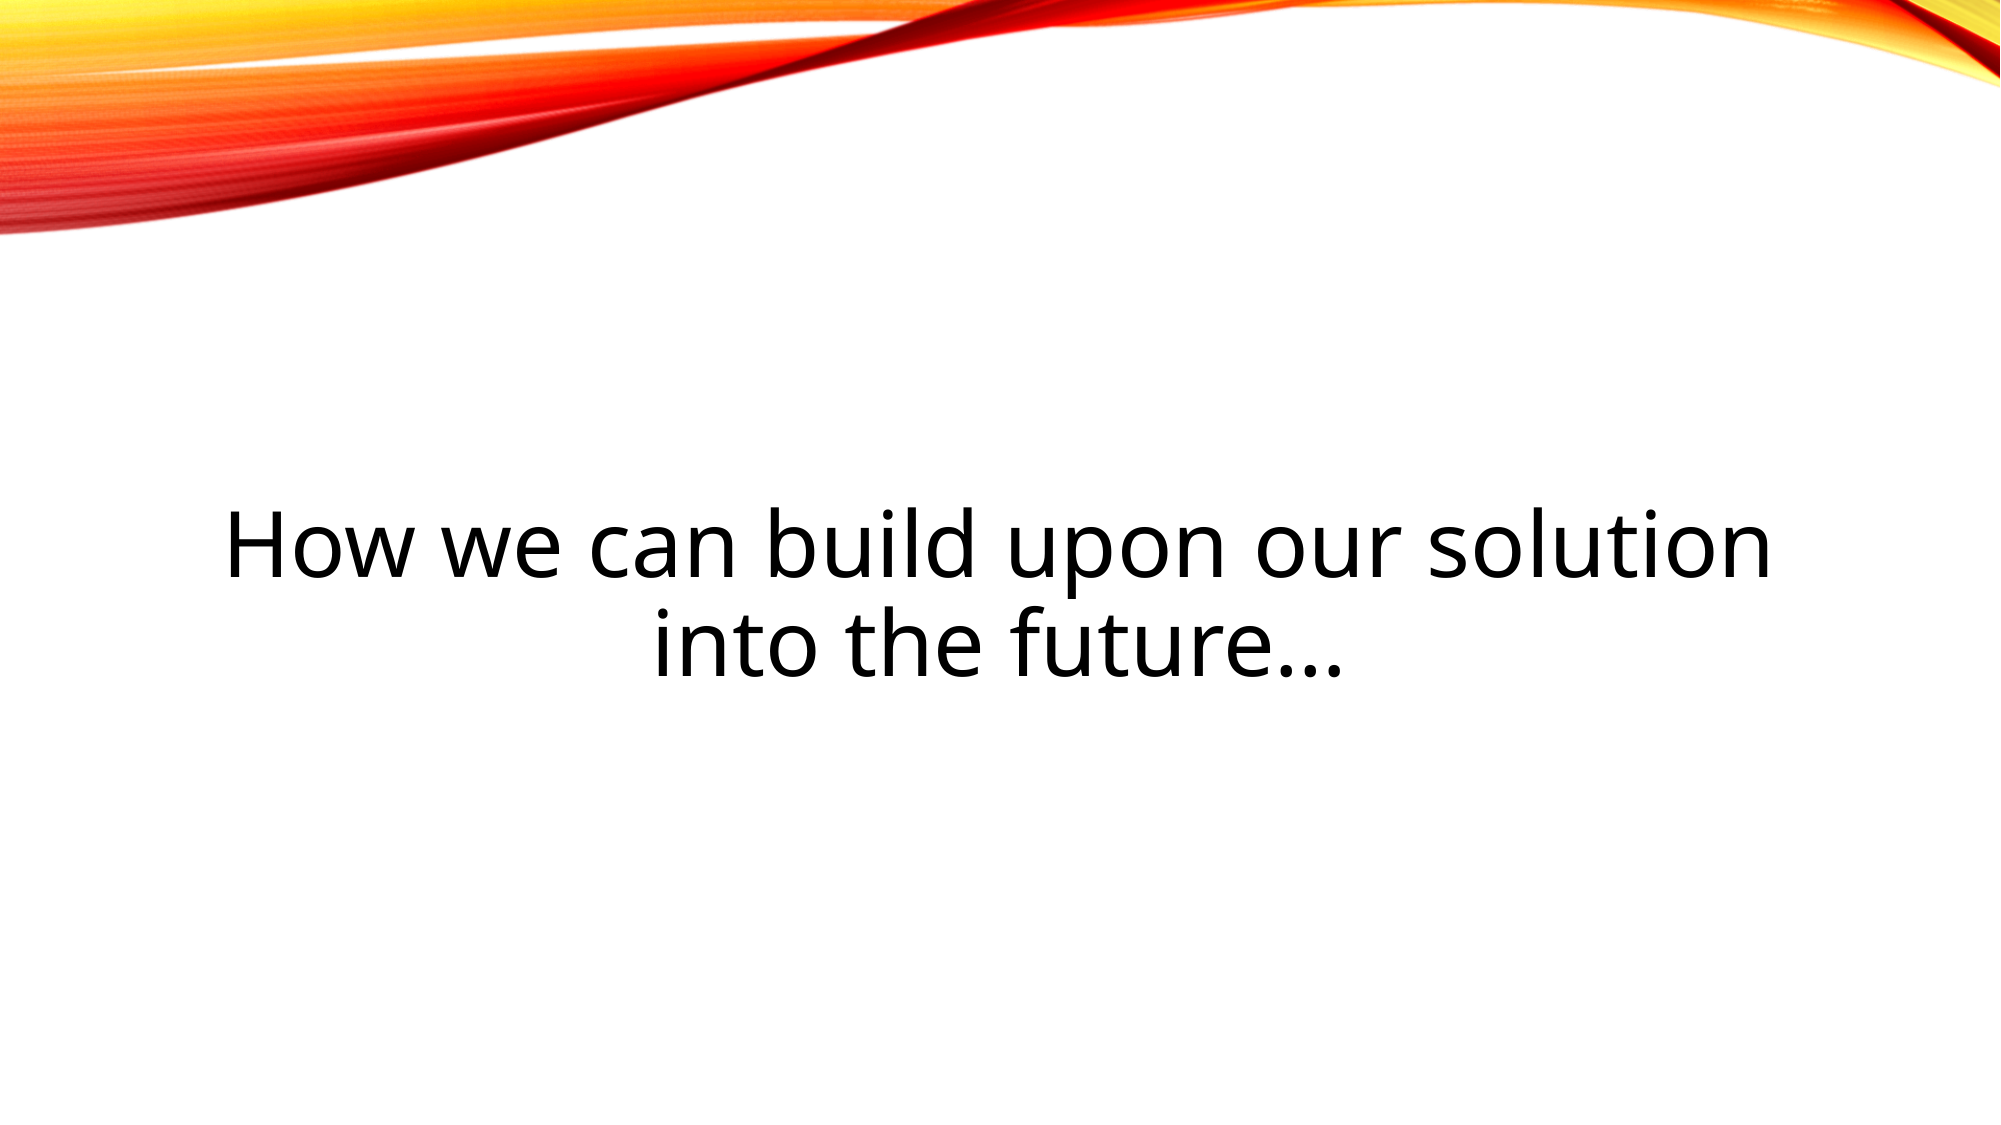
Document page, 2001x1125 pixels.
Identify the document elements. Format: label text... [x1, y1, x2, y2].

list How we can build upon our solution into the future… [112, 360, 1888, 1021]
picture [0, 0, 2000, 237]
